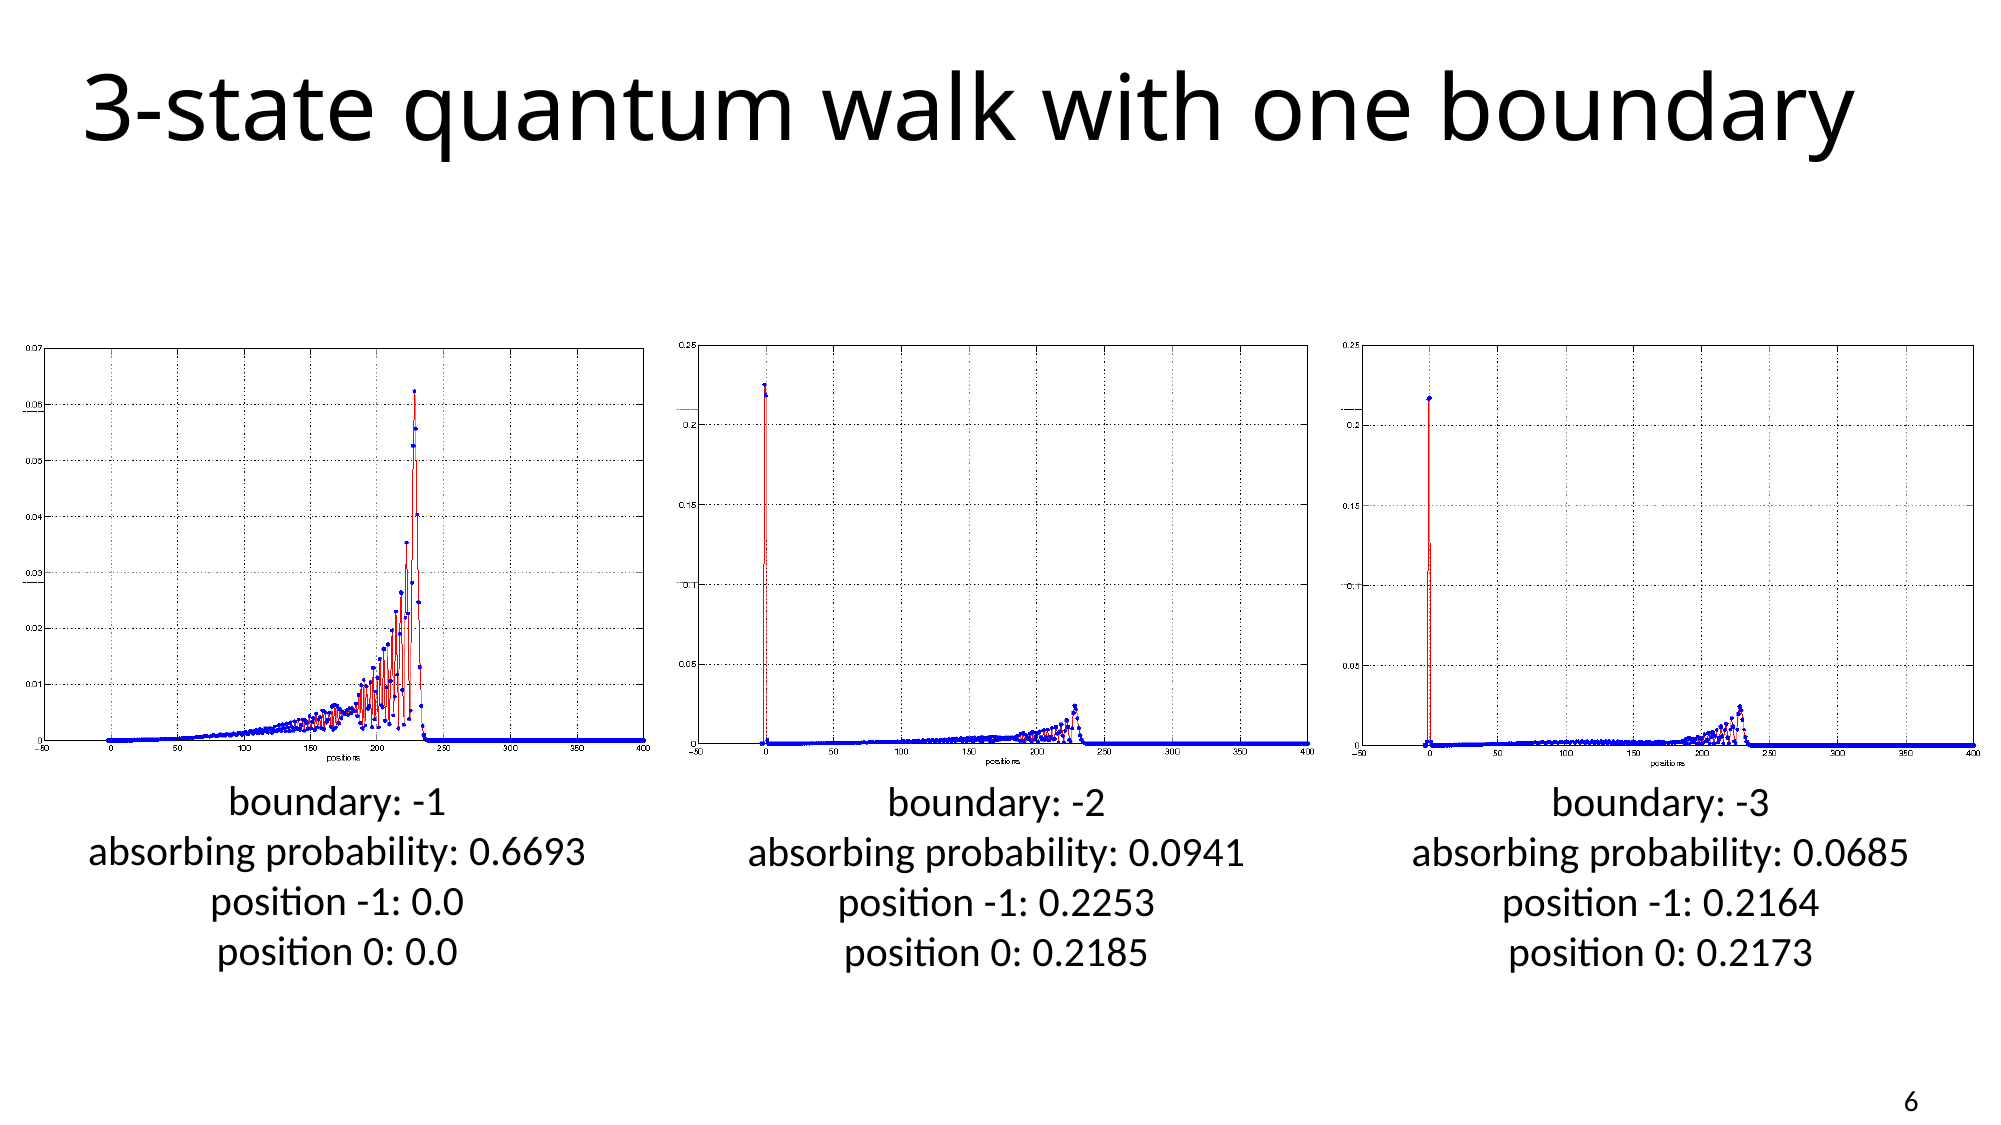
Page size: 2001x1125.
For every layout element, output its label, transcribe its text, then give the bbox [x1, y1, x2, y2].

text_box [22, 338, 1981, 985]
title 3-state quantum walk with one boundary [67, 0, 1934, 221]
